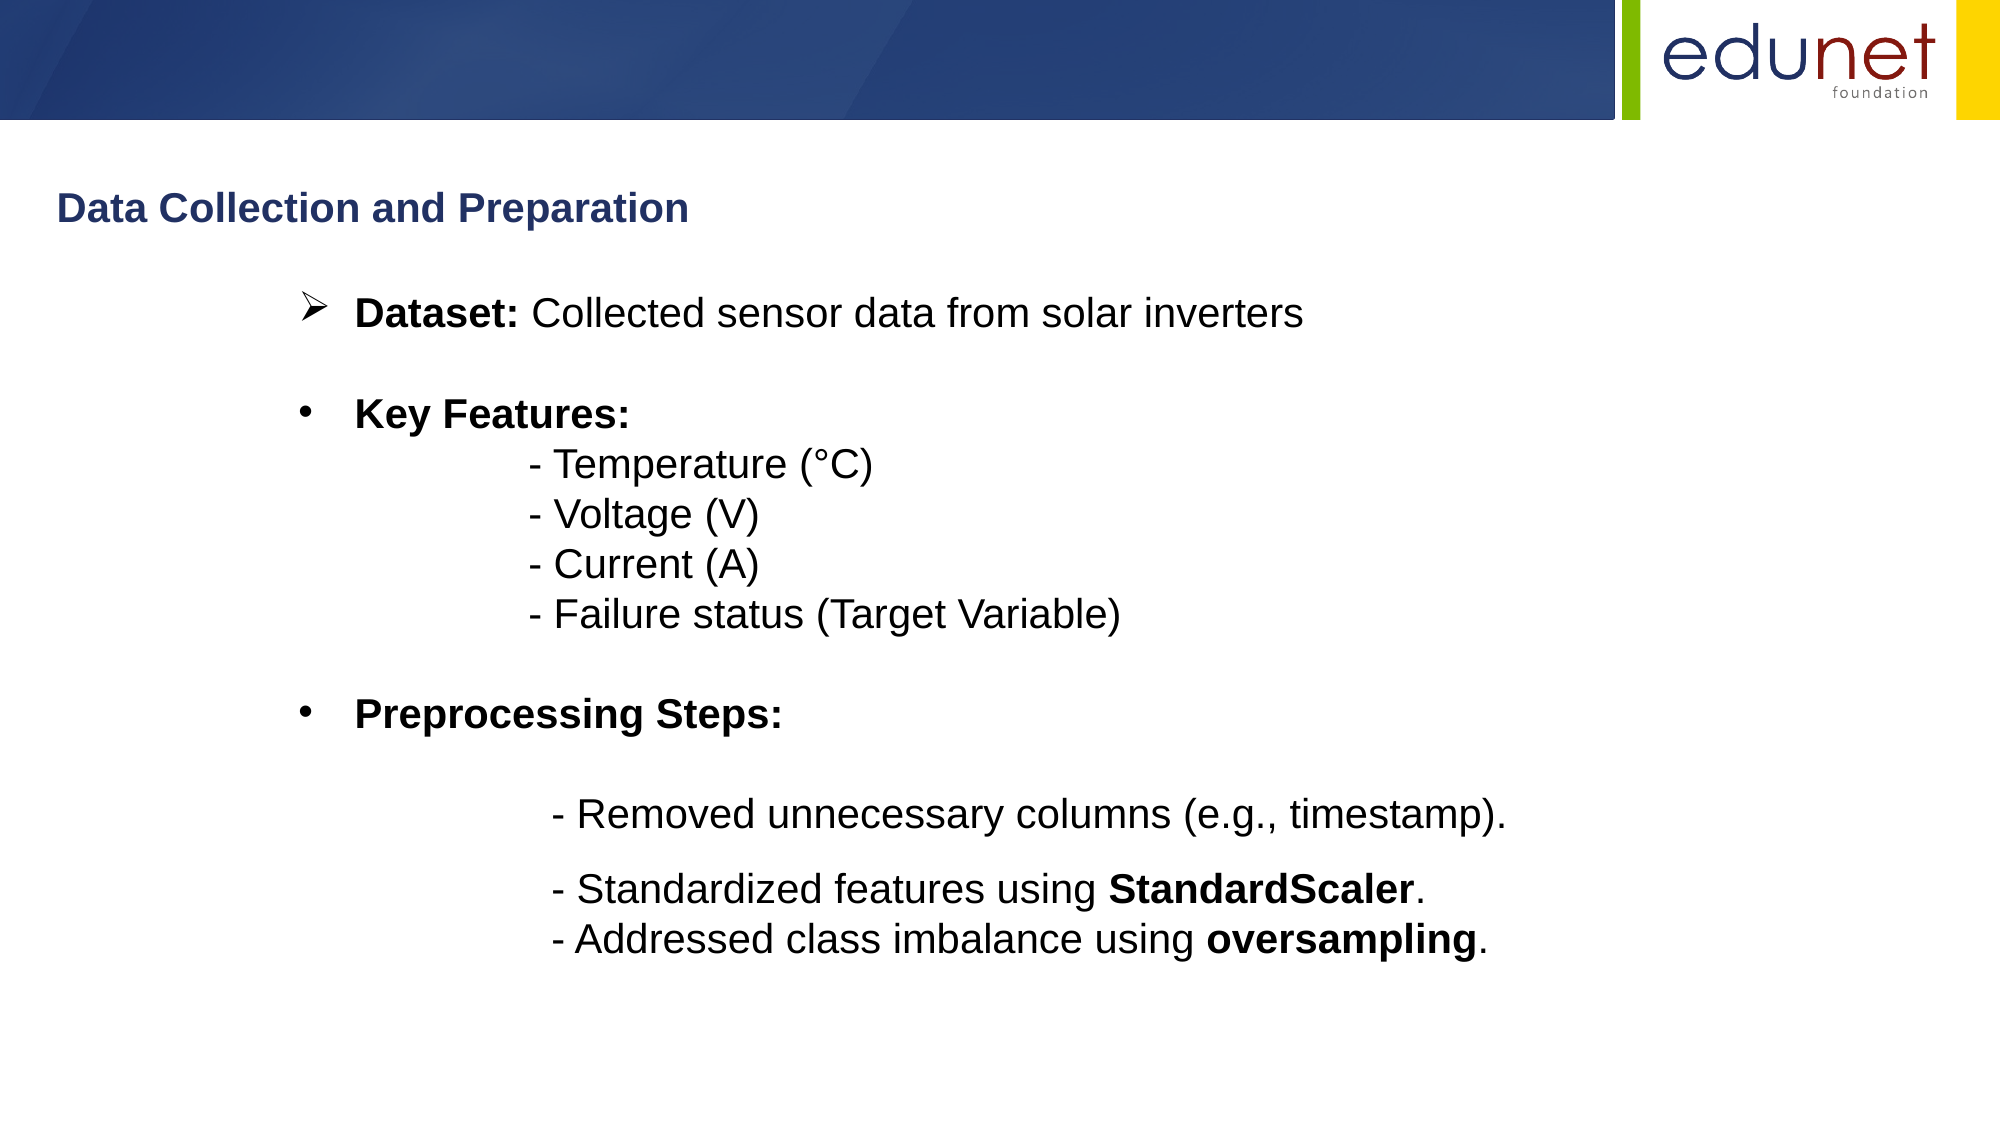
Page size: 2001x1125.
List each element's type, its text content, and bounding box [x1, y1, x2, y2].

picture [1652, 12, 1948, 108]
text_box Data Collection and Preparation [41, 172, 1043, 238]
text_box Dataset: Collected sensor data from solar inverters Key Features: - Temperature (°C) - Voltage (V) - Current (A) - Failure status (Target Variable) Preprocessing Steps: - Removed unnecessary columns (e.g., timestamp). - Standardized features using StandardScaler. - Addressed class imbalance using oversampling. [283, 278, 1524, 1069]
